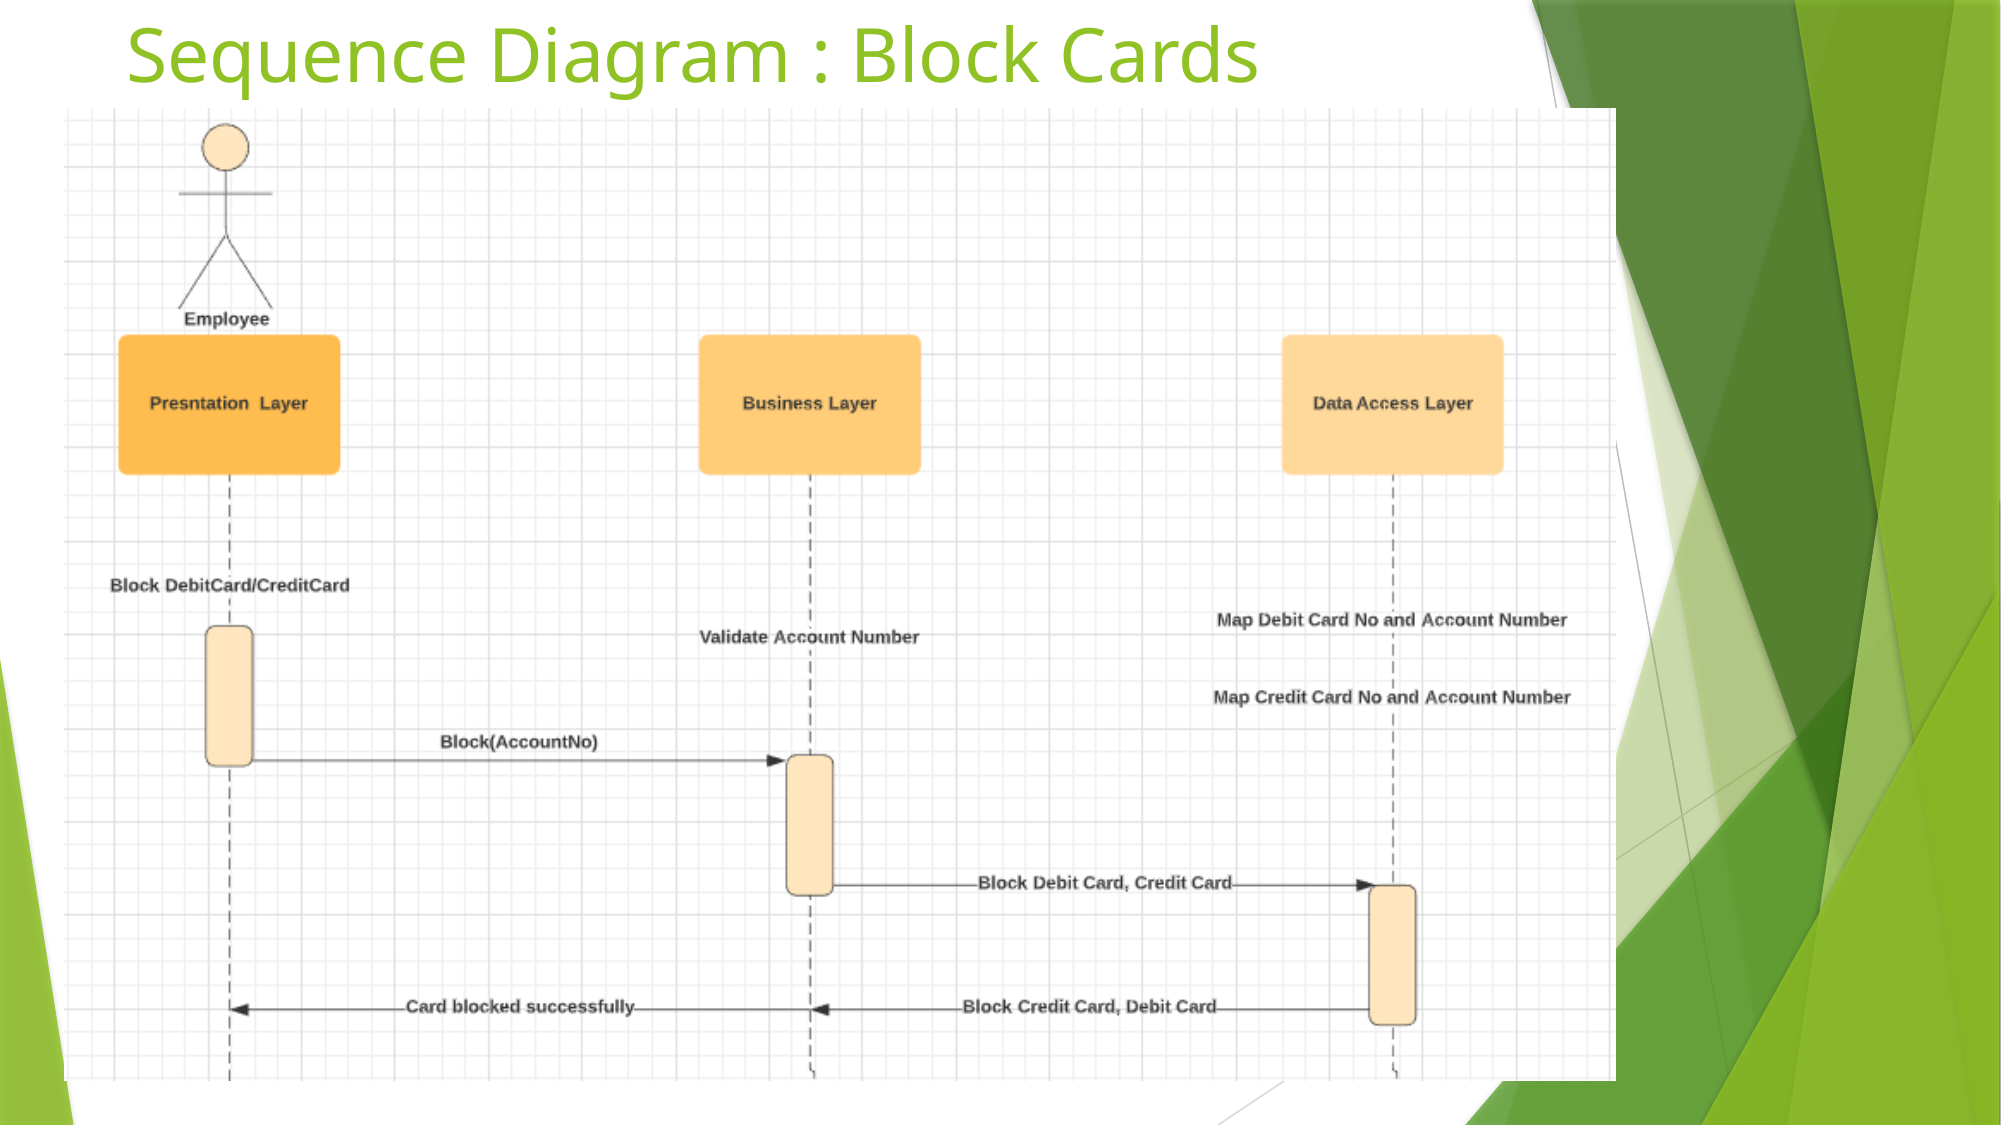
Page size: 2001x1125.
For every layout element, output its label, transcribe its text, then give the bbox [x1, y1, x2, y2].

title Sequence Diagram : Block Cards [111, 0, 1522, 107]
picture [63, 107, 1616, 1082]
